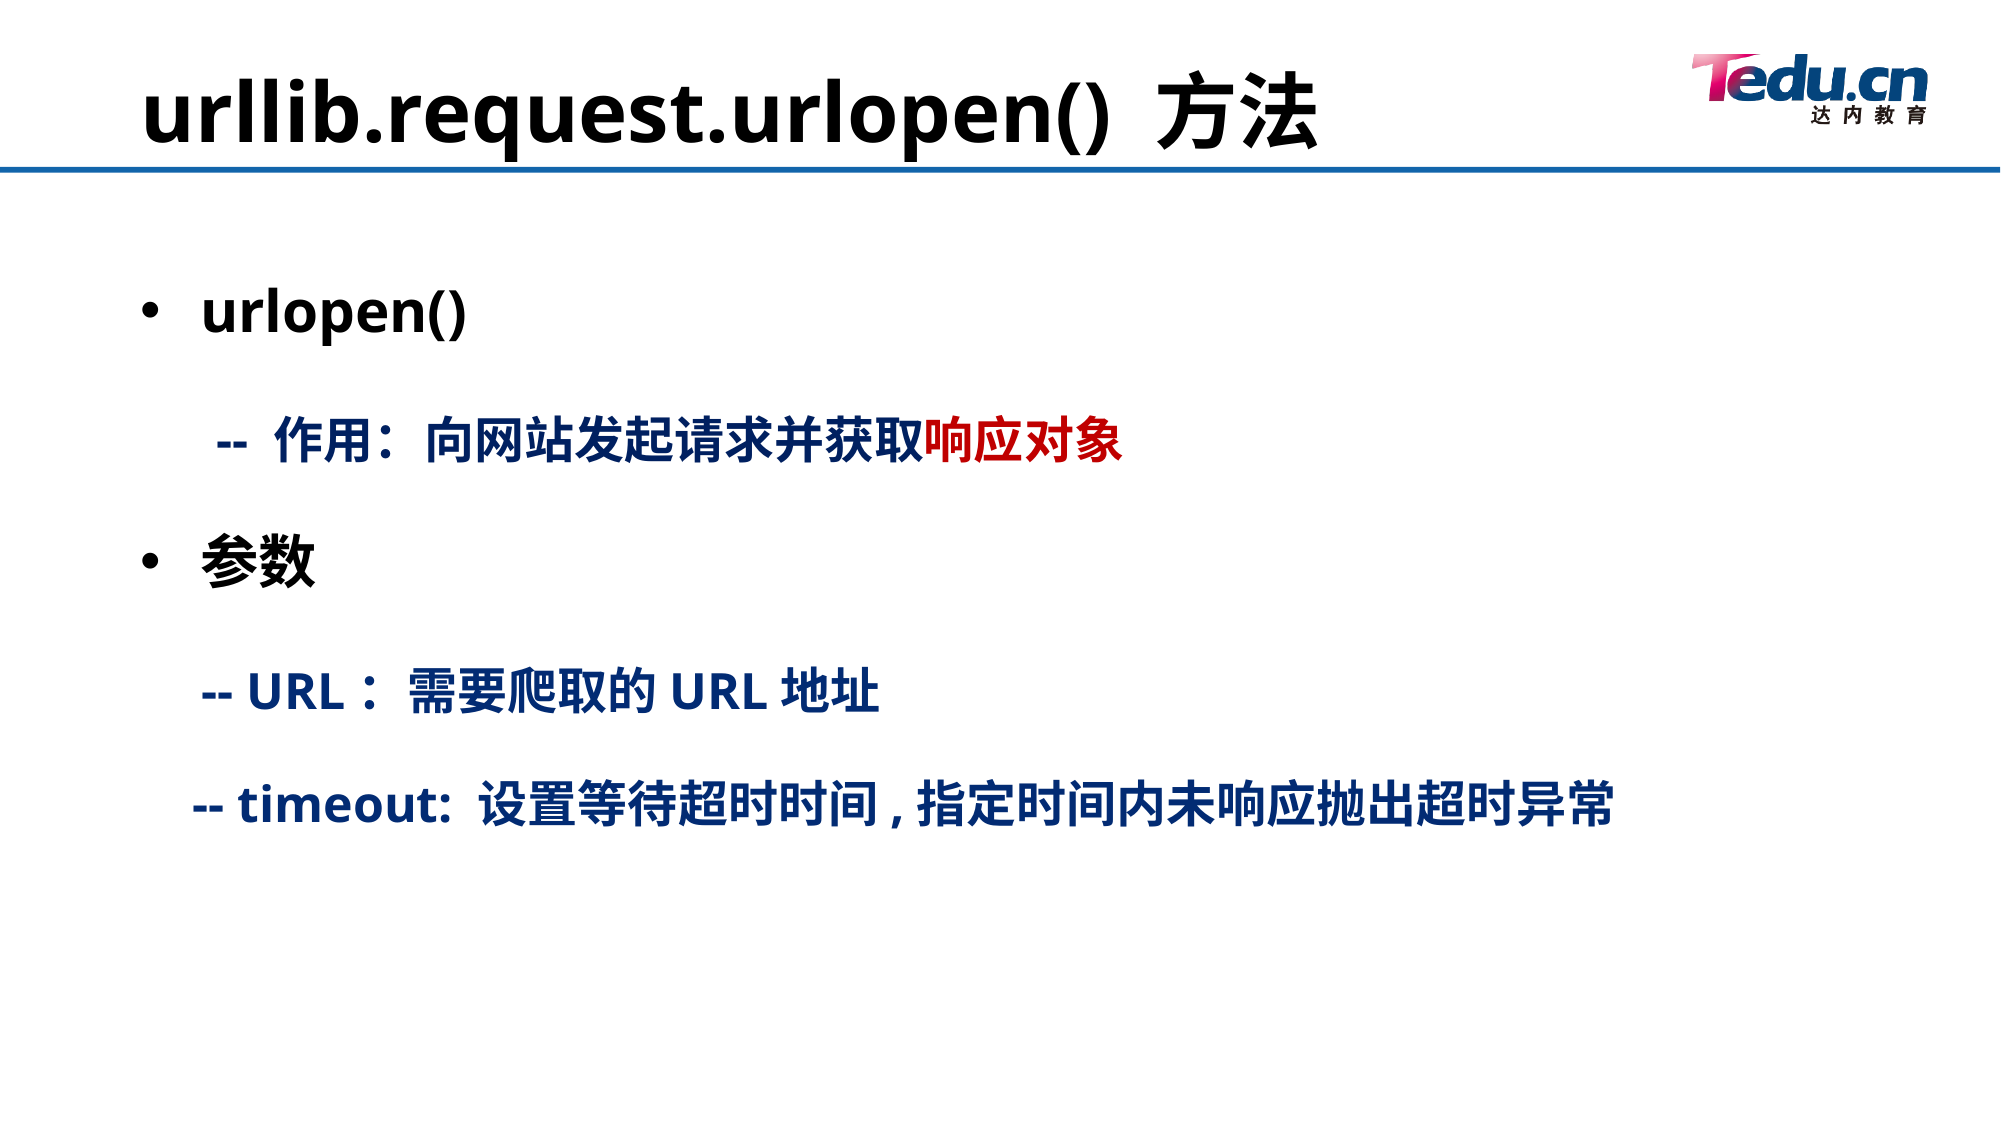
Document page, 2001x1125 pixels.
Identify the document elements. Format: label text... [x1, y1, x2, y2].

list urlopen() -- 作用：向网站发起请求并获取响应对象 参数 -- URL：需要爬取的URL地址 -- timeout: 设置等待超时时间,指定时间内未响应抛出超时异常 [125, 231, 1875, 1036]
list urllib.request.urlopen() 方法 [125, 18, 1873, 150]
picture [1673, 7, 1945, 164]
